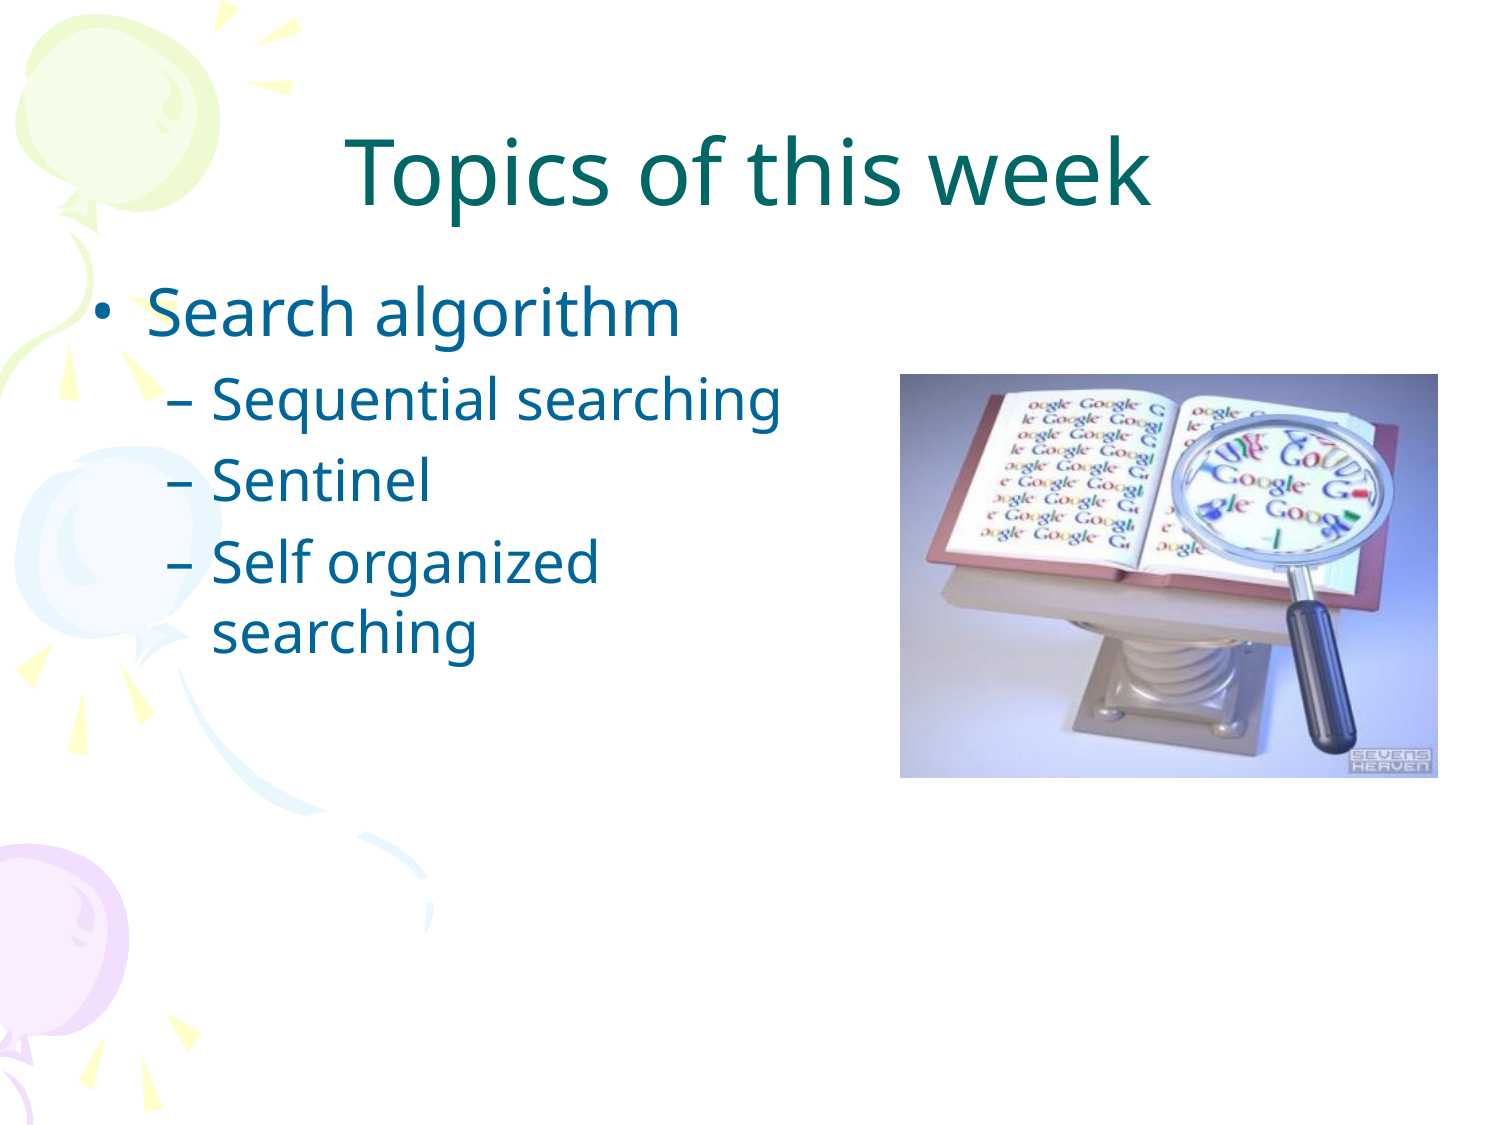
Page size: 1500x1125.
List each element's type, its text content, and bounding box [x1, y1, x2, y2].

title Topics of this week [72, 16, 1425, 233]
list Search algorithm Sequential searching Sentinel Self organized searching [75, 262, 813, 994]
picture [899, 374, 1438, 779]
